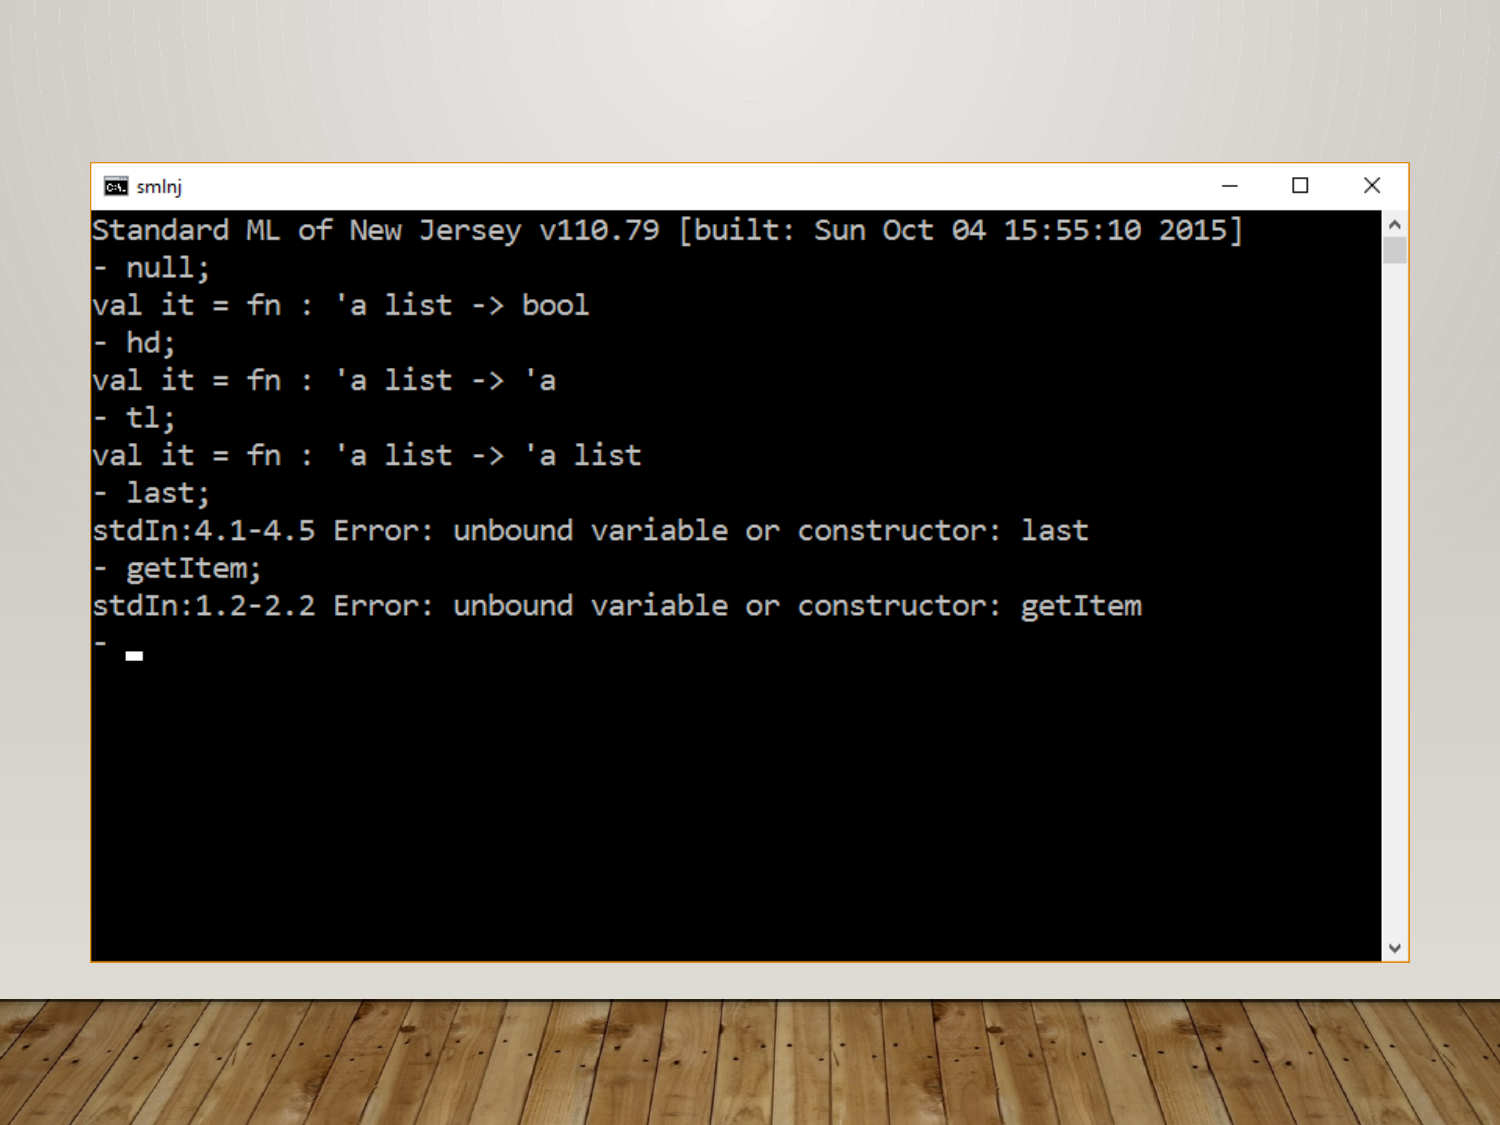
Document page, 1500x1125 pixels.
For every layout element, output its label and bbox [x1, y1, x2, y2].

picture [90, 162, 1410, 963]
picture [0, 999, 1500, 1125]
